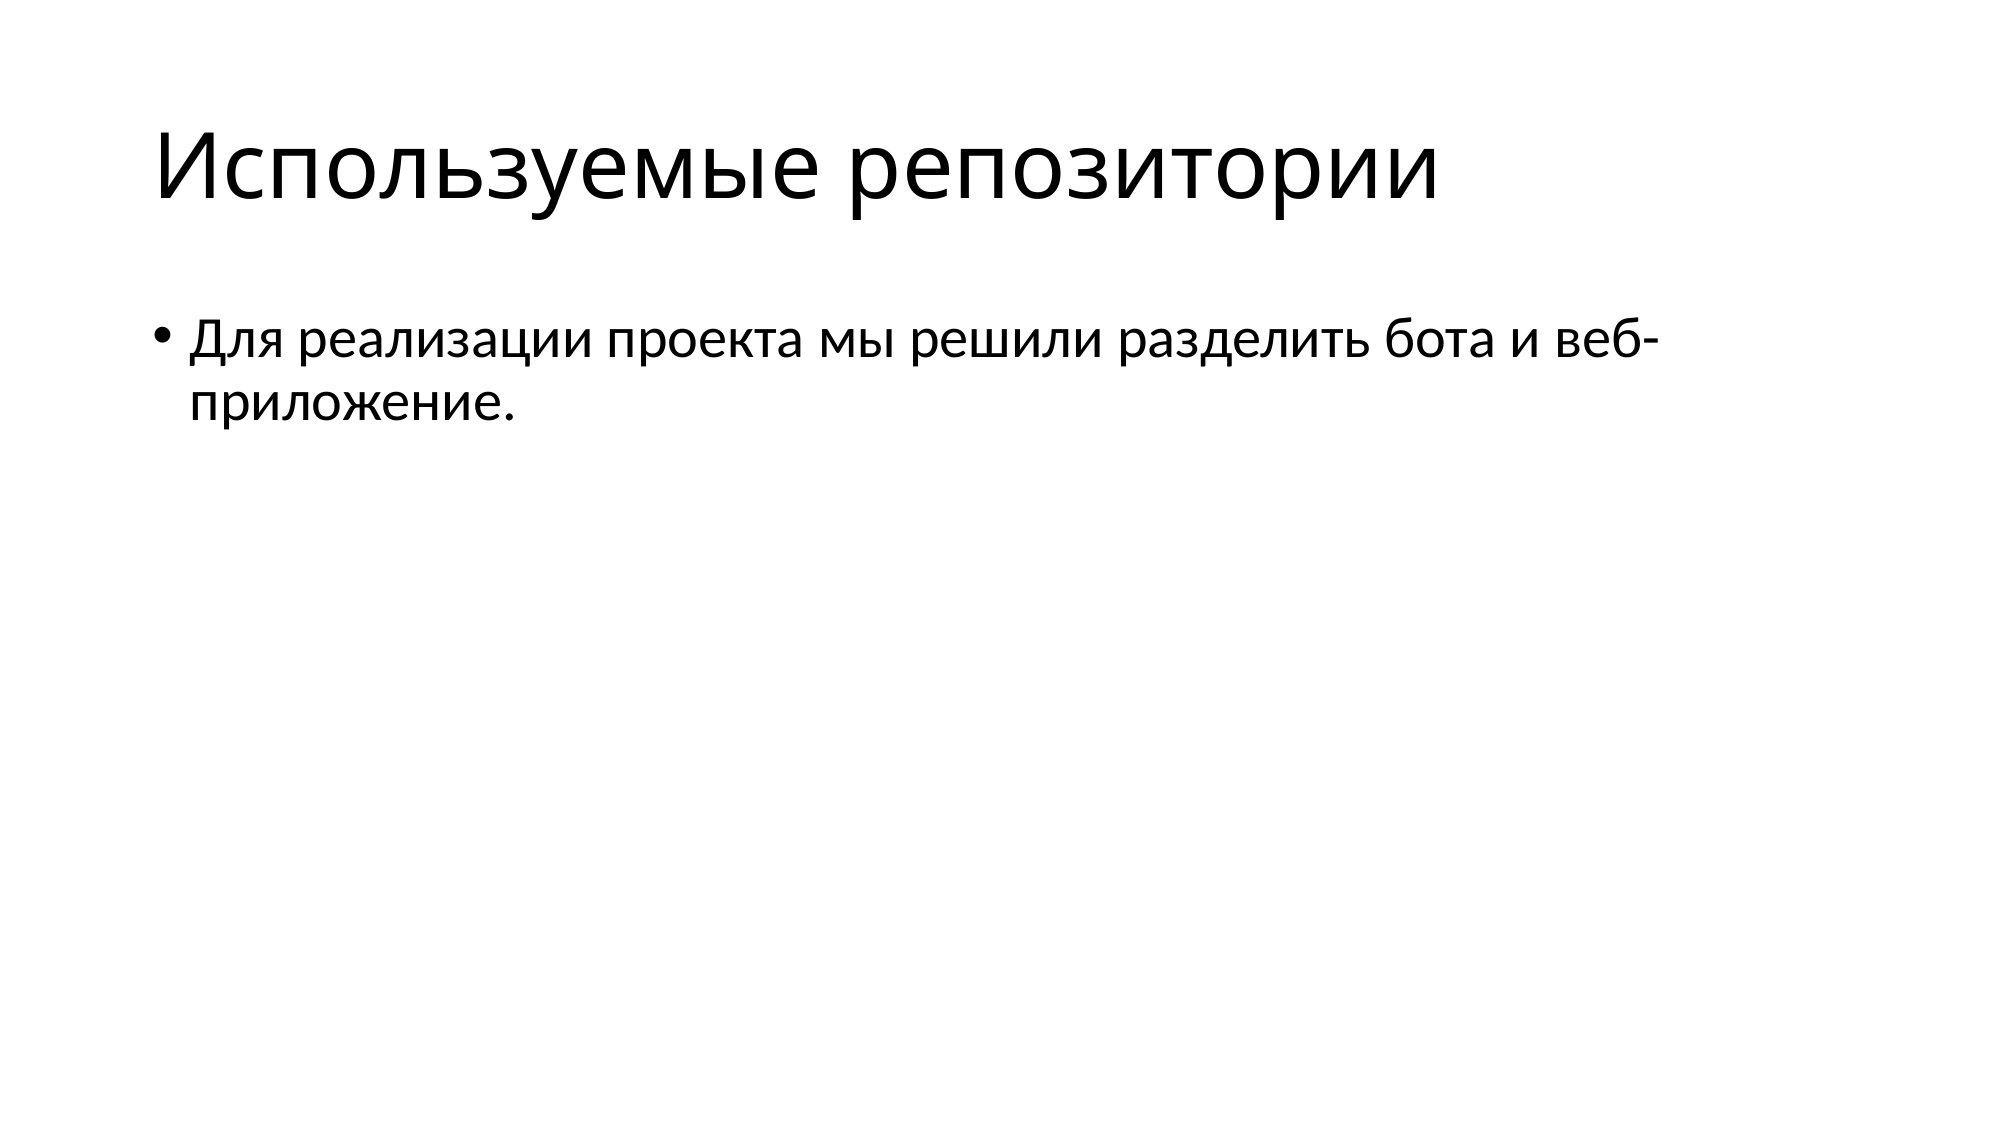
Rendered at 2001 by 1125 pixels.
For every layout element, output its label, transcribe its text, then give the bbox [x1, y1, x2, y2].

title Используемые репозитории [137, 59, 1863, 278]
list Для реализации проекта мы решили разделить бота и веб-приложение. [137, 299, 1863, 1014]
